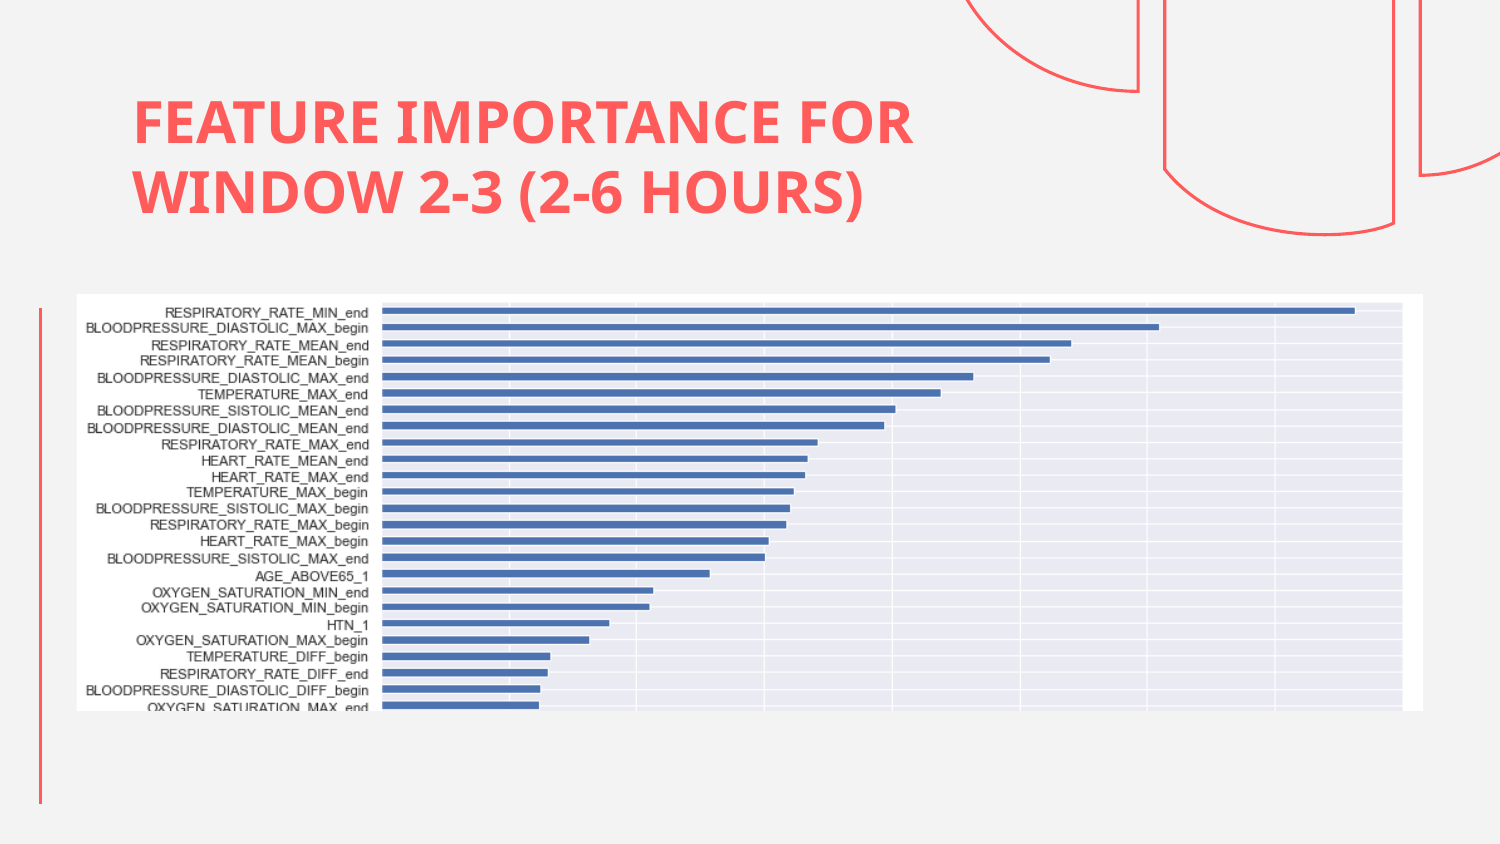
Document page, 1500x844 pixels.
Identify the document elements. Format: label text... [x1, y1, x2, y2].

title FEATURE IMPORTANCE FOR WINDOW 2-3 (2-6 HOURS) [117, 70, 1139, 148]
picture [76, 294, 1424, 712]
